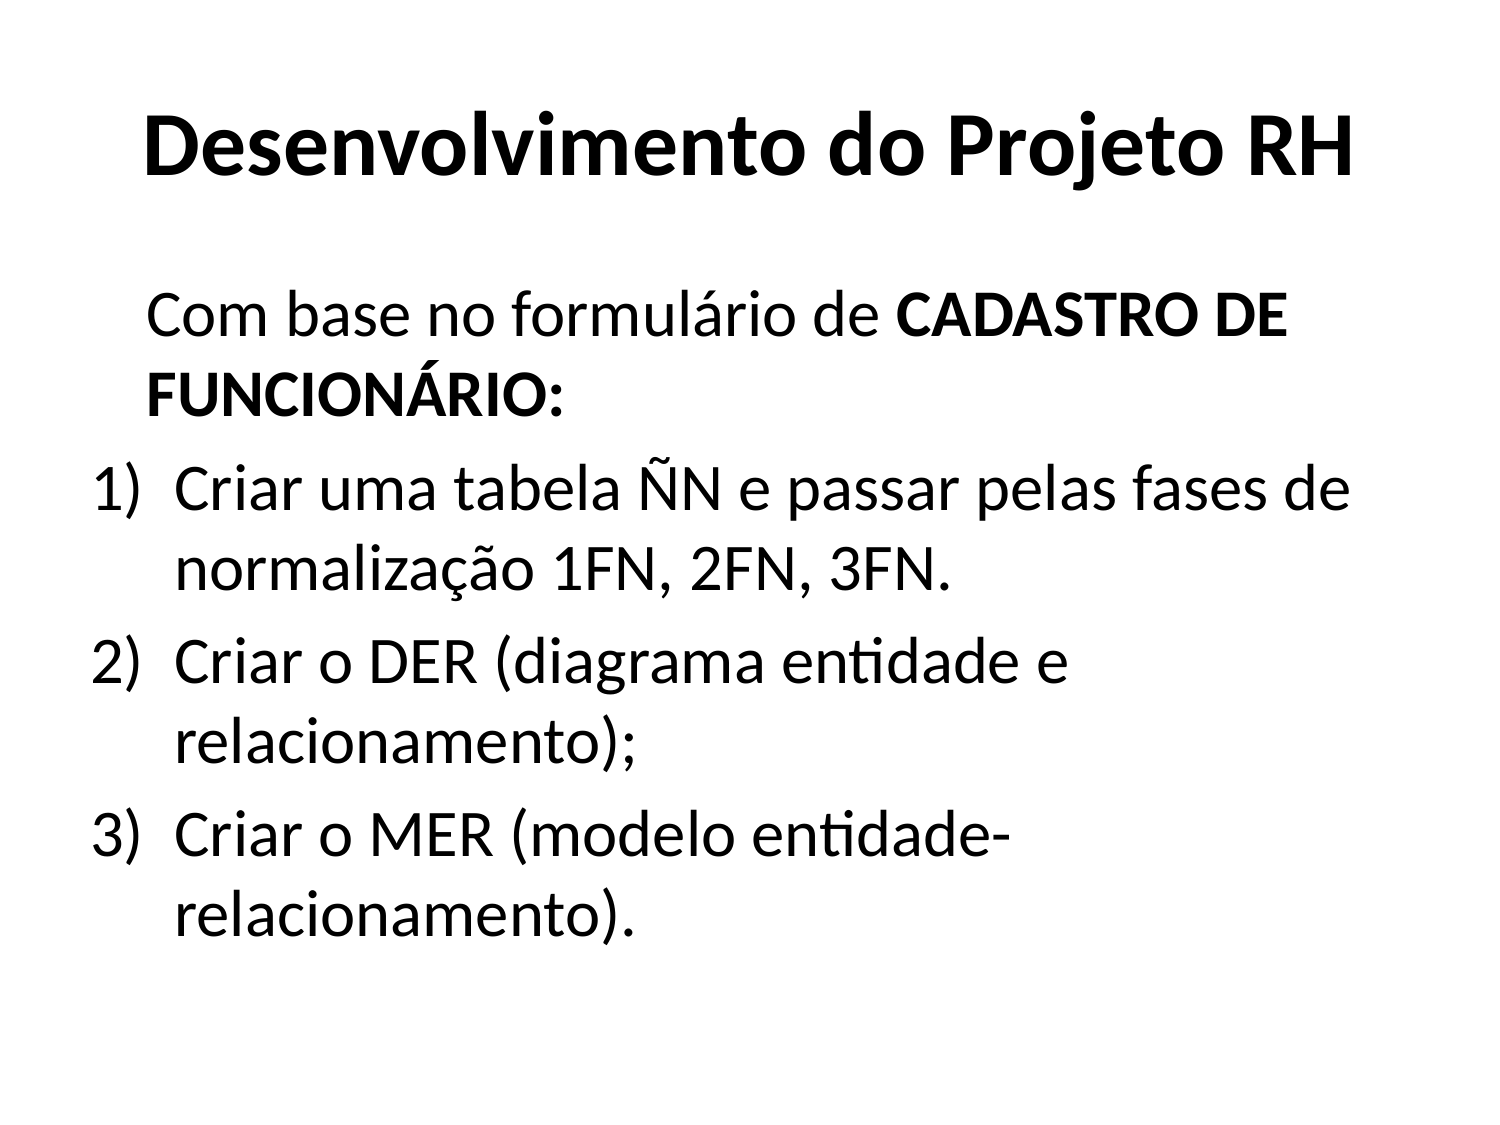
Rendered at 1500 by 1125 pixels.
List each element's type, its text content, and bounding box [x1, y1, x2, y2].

list Com base no formulário de CADASTRO DE FUNCIONÁRIO: Criar uma tabela ÑN e passar pelas fases de normalização 1FN, 2FN, 3FN. Criar o DER (diagrama entidade e relacionamento); Criar o MER (modelo entidade-relacionamento). [75, 262, 1425, 1005]
title Desenvolvimento do Projeto RH [75, 45, 1425, 233]
